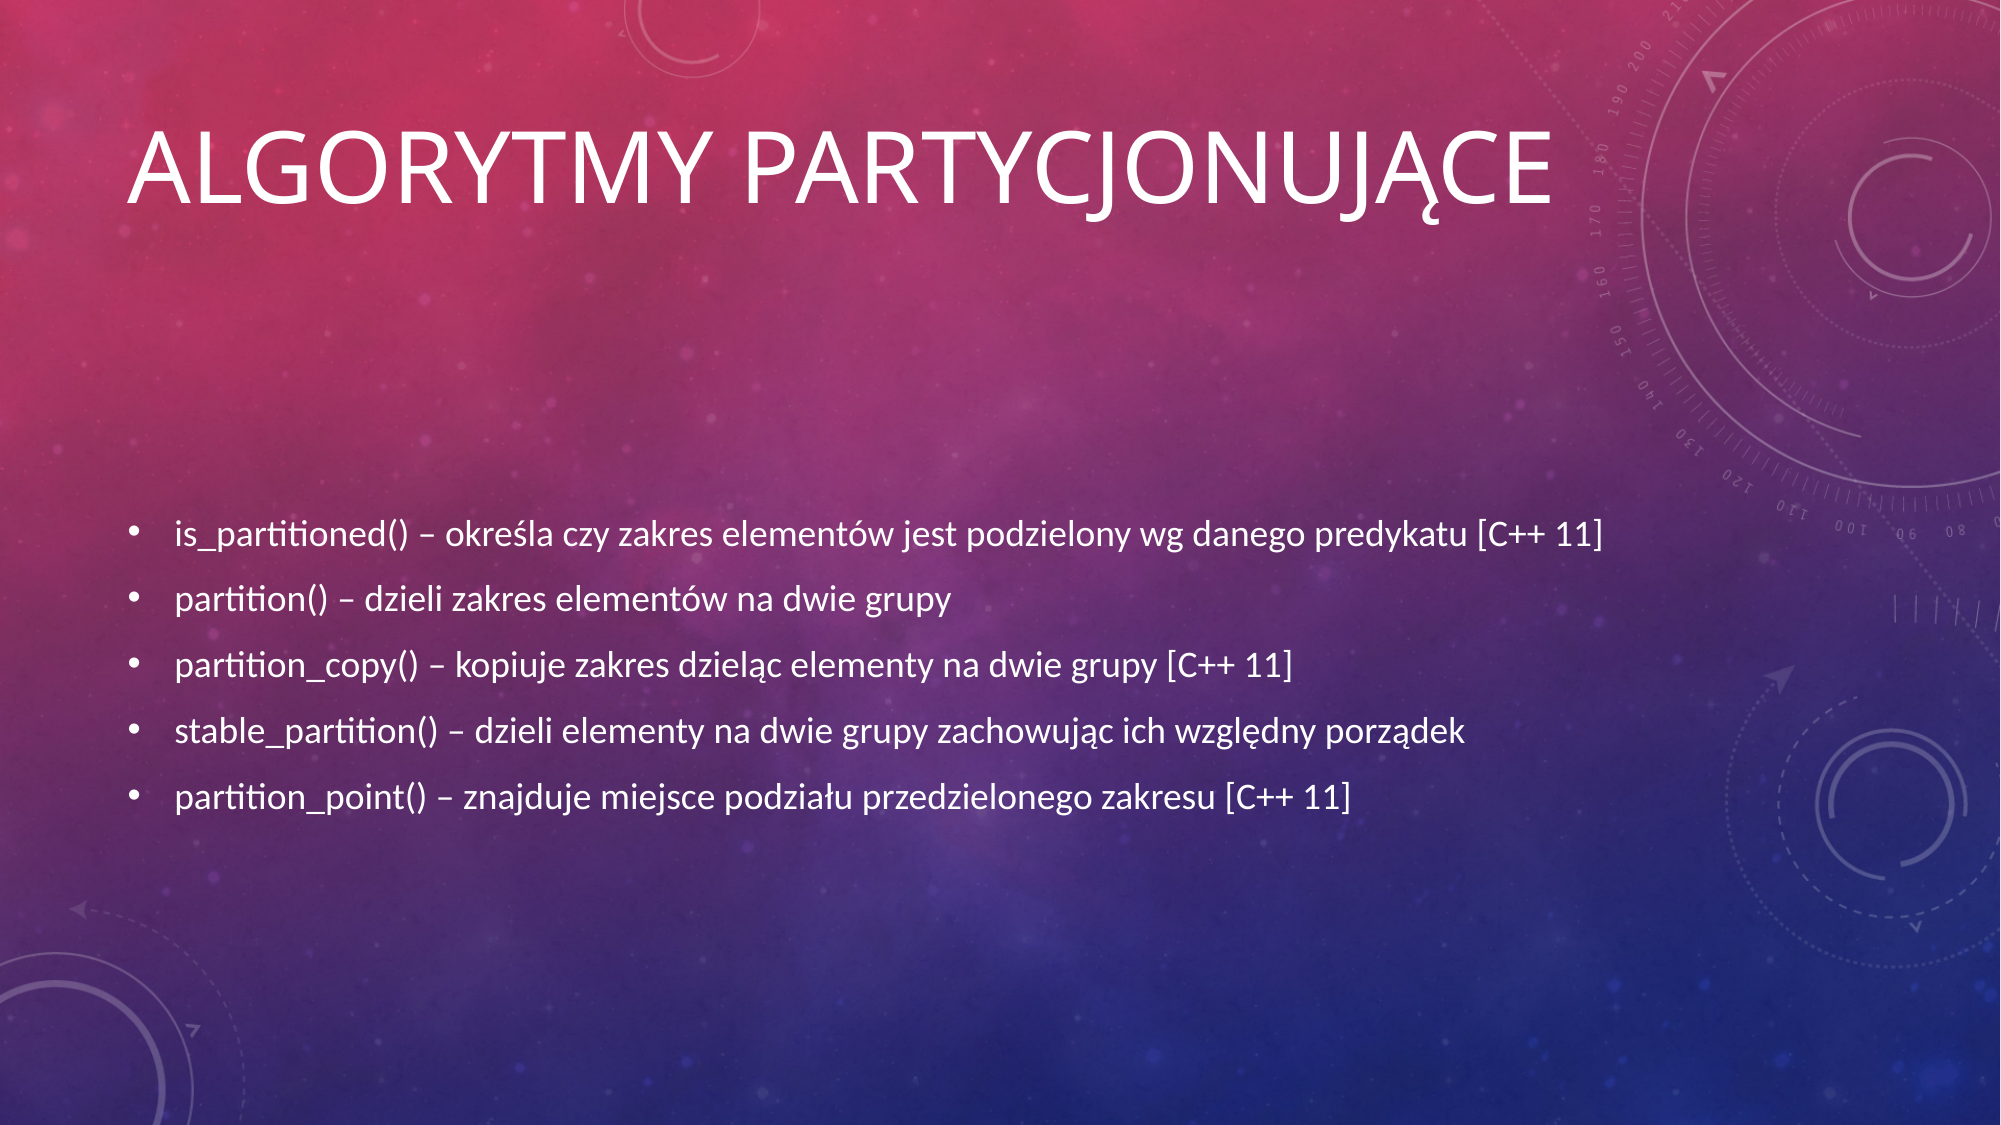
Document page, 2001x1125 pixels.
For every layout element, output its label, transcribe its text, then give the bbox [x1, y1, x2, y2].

list is_partitioned() – określa czy zakres elementów jest podzielony wg danego predykatu [C++ 11] partition() – dzieli zakres elementów na dwie grupy partition_copy() – kopiuje zakres dzieląc elementy na dwie grupy [C++ 11] stable_partition() – dzieli elementy na dwie grupy zachowując ich względny porządek partition_point() – znajduje miejsce podziału przedzielonego zakresu [C++ 11] [112, 231, 1905, 1095]
picture [0, 0, 2001, 1125]
title Algorytmy partycjonujące [112, 44, 1775, 231]
